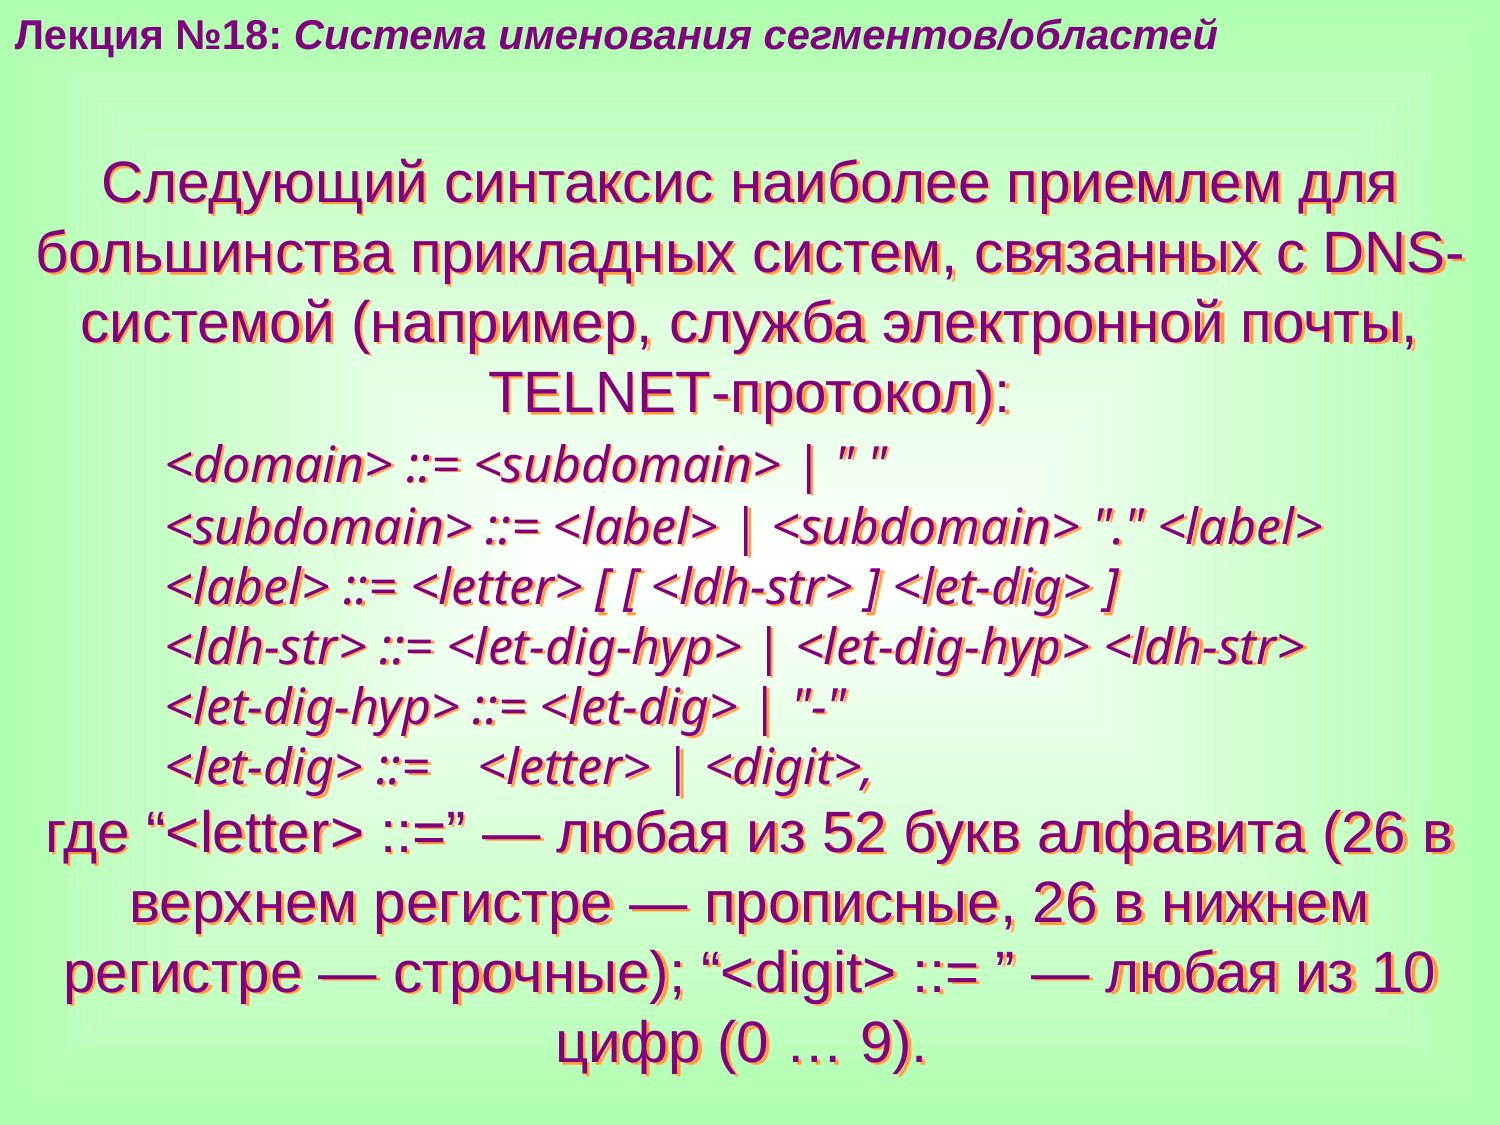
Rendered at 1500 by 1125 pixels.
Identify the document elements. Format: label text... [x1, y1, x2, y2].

text_box Следующий синтаксис наиболее приемлем для большинства прикладных систем, связанных с DNS-системой (например, служба электронной почты, TELNET-протокол): <domain> ::= <subdomain> | " " <subdomain> ::= <label> | <subdomain> "." <label> <label> ::= <letter> [ [ <ldh-str> ] <let-dig> ] <ldh-str> ::= <let-dig-hyp> | <let-dig-hyp> <ldh-str> <let-dig-hyp> ::= <let-dig> | "-" <let-dig> ::= <letter> | <digit>, где “<letter> ::=” — любая из 52 букв алфавита (26 в верхнем регистре — прописные, 26 в нижнем регистре — строчные); “<digit> ::= ” — любая из 10 цифр (0 … 9). [0, 137, 1500, 1082]
text_box Лекция №18: Система именования сегментов/областей [0, 0, 1500, 65]
